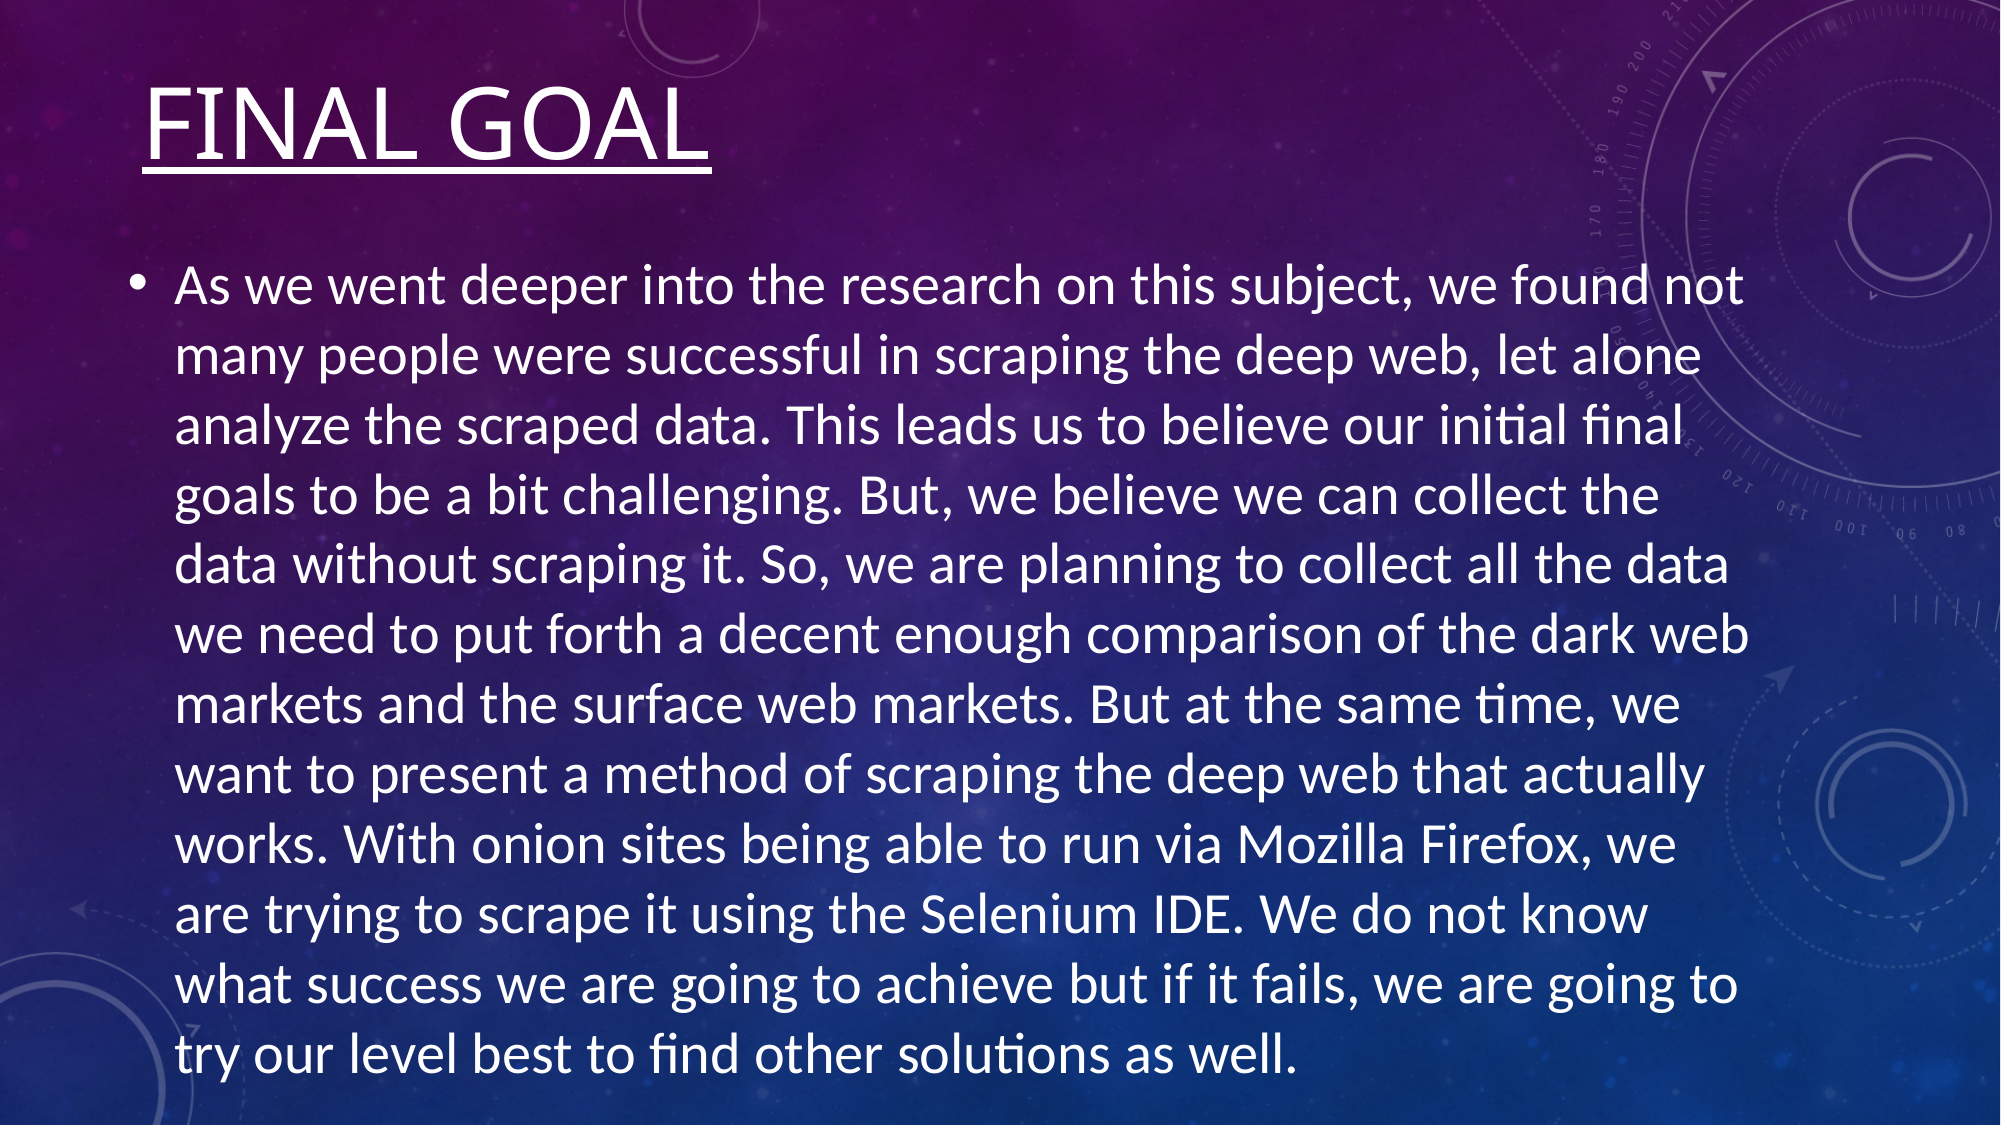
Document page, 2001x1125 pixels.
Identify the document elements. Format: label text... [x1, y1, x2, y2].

picture [0, 0, 2001, 1125]
title FINAL GOAL [126, 0, 1789, 239]
list As we went deeper into the research on this subject, we found not many people were successful in scraping the deep web, let alone analyze the scraped data. This leads us to believe our initial final goals to be a bit challenging. But, we believe we can collect the data without scraping it. So, we are planning to collect all the data we need to put forth a decent enough comparison of the dark web markets and the surface web markets. But at the same time, we want to present a method of scraping the deep web that actually works. With onion sites being able to run via Mozilla Firefox, we are trying to scrape it using the Selenium IDE. We do not know what success we are going to achieve but if it fails, we are going to try our level best to find other solutions as well. [112, 238, 1775, 1094]
